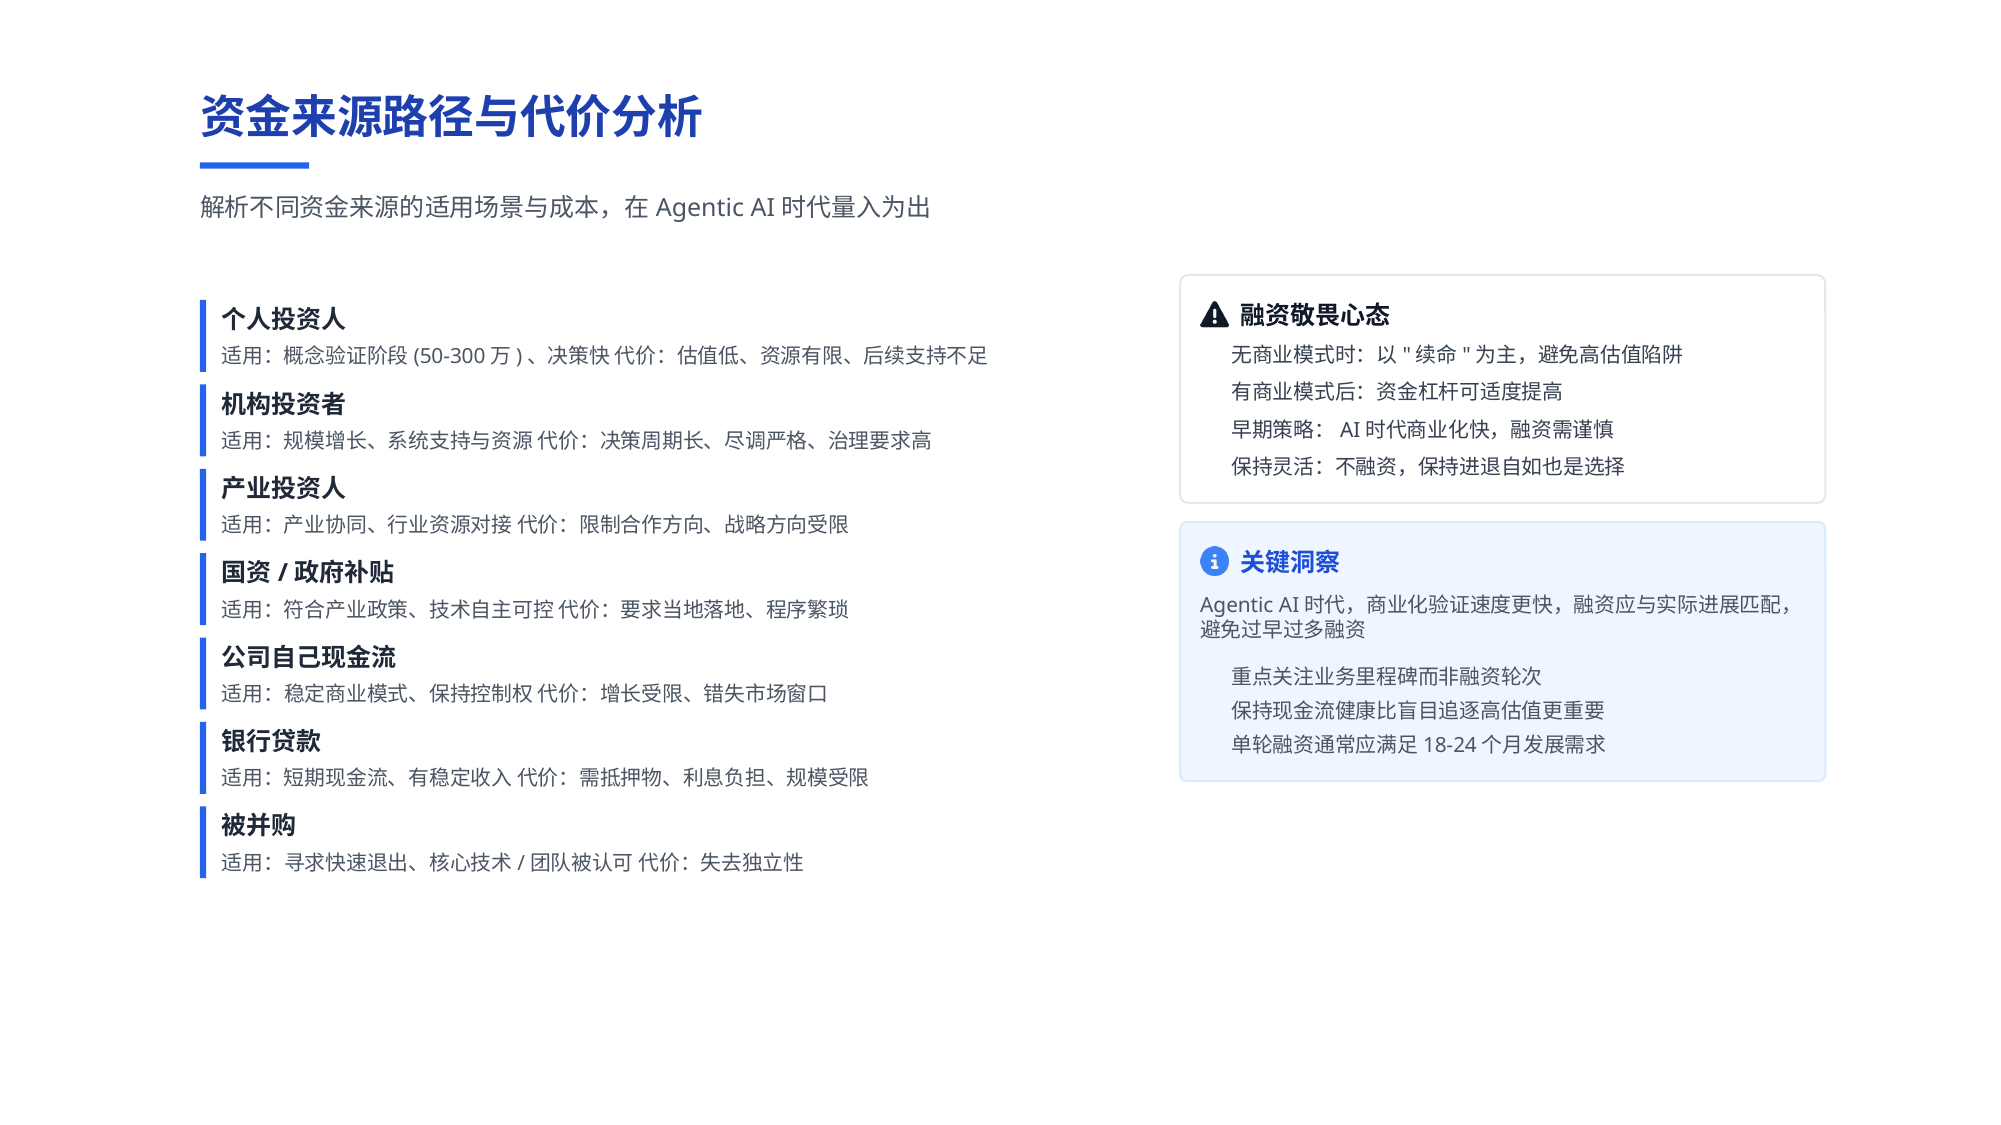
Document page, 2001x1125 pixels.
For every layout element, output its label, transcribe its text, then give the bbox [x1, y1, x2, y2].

text_box 个人投资人 [221, 303, 368, 335]
text_box [199, 162, 310, 169]
text_box 关键洞察 [1240, 545, 1362, 577]
text_box 机构投资者 [221, 387, 368, 419]
text_box [199, 553, 207, 626]
text_box 保持灵活：不融资，保持进退自如也是选择 [1231, 453, 1664, 480]
text_box [199, 468, 207, 541]
text_box 无商业模式时：以"续命"为主，避免高估值陷阱 [1231, 340, 1708, 368]
text_box 适用：稳定商业模式、保持控制权 代价：增长受限、错失市场窗口 [221, 679, 879, 707]
text_box [174, 274, 1157, 916]
text_box 保持现金流健康比盲目追逐高估值更重要 [1231, 696, 1642, 724]
text_box 适用：短期现金流、有稳定收入 代价：需抵押物、利息负担、规模受限 [221, 764, 923, 791]
text_box 解析不同资金来源的适用场景与成本，在Agentic AI时代量入为出 [199, 190, 941, 222]
text_box [1180, 521, 1826, 782]
text_box [199, 721, 207, 794]
text_box 被并购 [221, 809, 318, 841]
text_box 银行贷款 [221, 724, 343, 757]
text_box [199, 299, 207, 372]
text_box [1180, 274, 1826, 504]
text_box 重点关注业务里程碑而非融资轮次 [1231, 662, 1576, 690]
text_box 适用：规模增长、系统支持与资源 代价：决策周期长、尽调严格、治理要求高 [221, 426, 989, 454]
text_box 国资/政府补贴 [221, 556, 402, 588]
text_box Agentic AI时代，商业化验证速度更快，融资应与实际进展匹配，避免过早过多融资 [1200, 587, 1806, 646]
text_box 有商业模式后：资金杠杆可适度提高 [1231, 378, 1598, 405]
text_box [174, 62, 1825, 251]
text_box 融资敬畏心态 [1240, 298, 1412, 330]
text_box 早期策略：AI时代商业化快，融资需谨慎 [1231, 415, 1642, 443]
text_box 单轮融资通常应满足18-24个月发展需求 [1231, 731, 1636, 758]
text_box 资金来源路径与代价分析 [199, 87, 751, 144]
text_box [199, 637, 207, 710]
text_box 适用：寻求快速退出、核心技术/团队被认可 代价：失去独立性 [221, 848, 843, 875]
text_box [199, 806, 207, 879]
text_box 适用：符合产业政策、技术自主可控 代价：要求当地落地、程序繁琐 [221, 595, 901, 622]
picture [1200, 546, 1229, 576]
text_box [199, 384, 207, 457]
picture [1200, 299, 1229, 329]
text_box 适用：产业协同、行业资源对接 代价：限制合作方向、战略方向受限 [221, 510, 901, 538]
text_box 产业投资人 [221, 471, 368, 504]
text_box 适用：概念验证阶段(50-300万)、决策快 代价：估值低、资源有限、后续支持不足 [221, 342, 1039, 369]
text_box 公司自己现金流 [221, 640, 418, 672]
